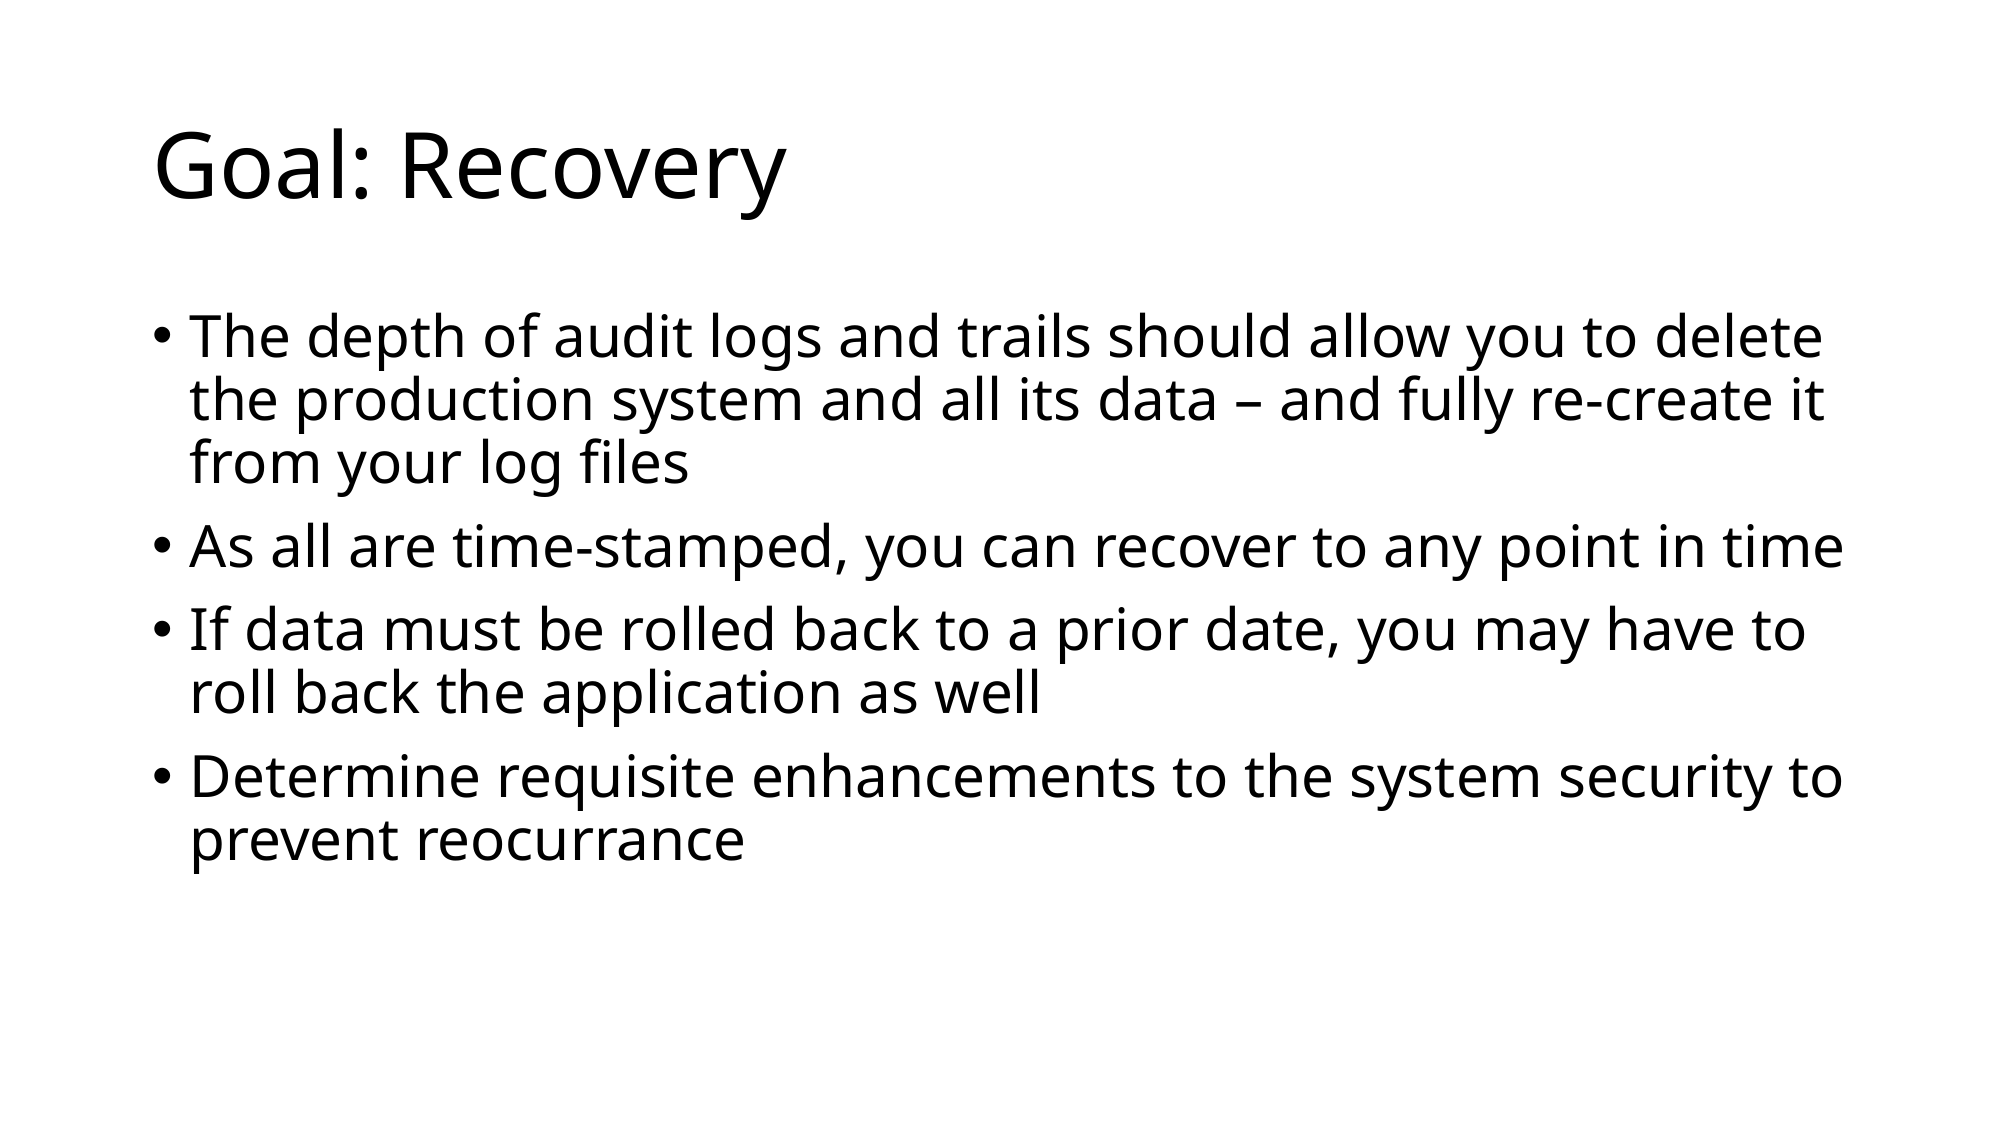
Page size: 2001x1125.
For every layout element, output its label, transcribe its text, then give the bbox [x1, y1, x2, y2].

title Goal: Recovery [137, 59, 1863, 278]
list The depth of audit logs and trails should allow you to delete the production system and all its data – and fully re-create it from your log files As all are time-stamped, you can recover to any point in time If data must be rolled back to a prior date, you may have to roll back the application as well Determine requisite enhancements to the system security to prevent reocurrance [137, 299, 1863, 1014]
